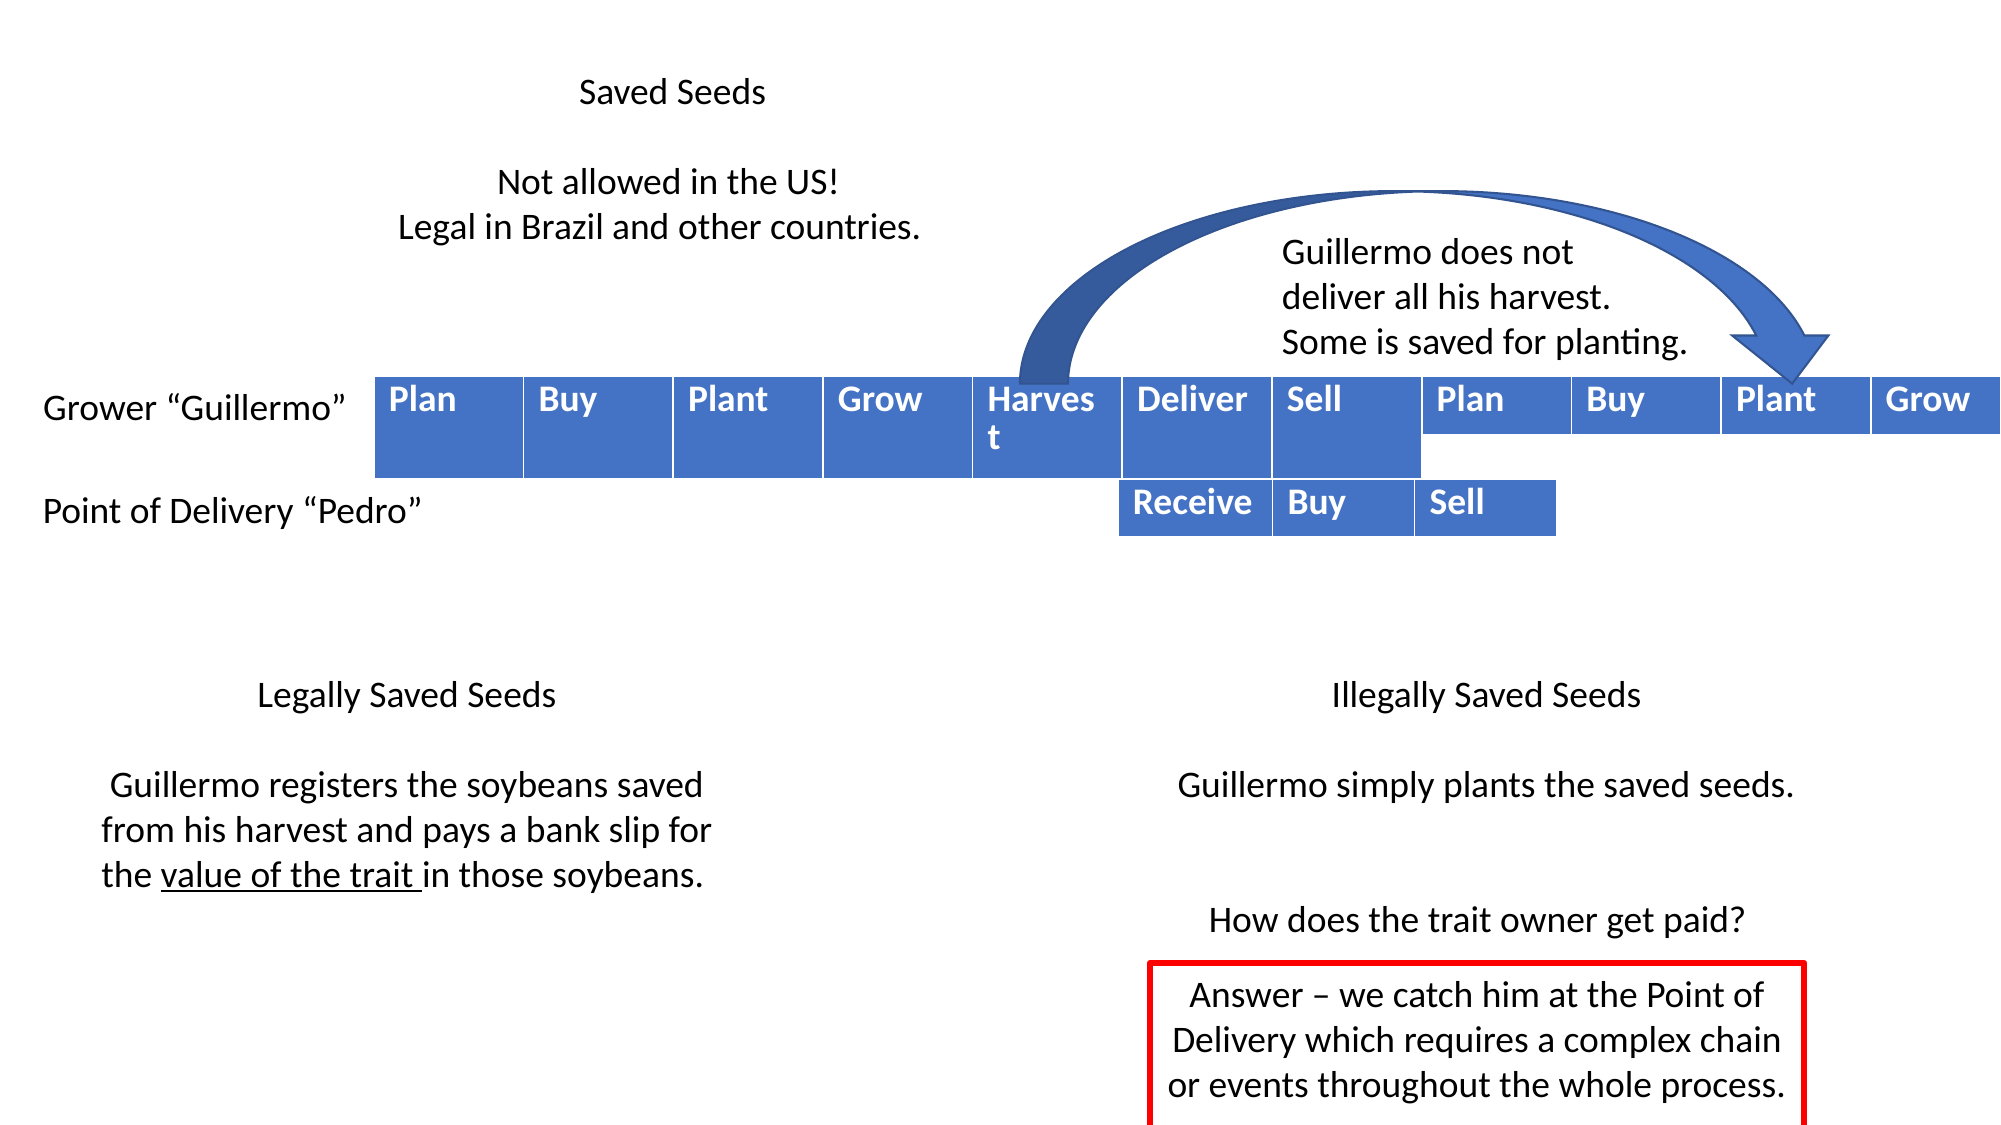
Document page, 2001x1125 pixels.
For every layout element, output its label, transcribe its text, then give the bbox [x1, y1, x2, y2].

table_header Plant [674, 377, 822, 478]
text_box Legally Saved Seeds Guillermo registers the soybeans saved from his harvest and pays a bank slip for the value of the trait in those soybeans. [80, 662, 735, 903]
table_header Plan [375, 377, 523, 478]
text_box Illegally Saved Seeds Guillermo simply plants the saved seeds. How does the trait owner get paid? [1159, 662, 1814, 948]
table_header Receive [1119, 480, 1272, 536]
table_header Buy [524, 377, 672, 478]
text_box [1018, 190, 1643, 385]
text_box Guillermo does not deliver all his harvest. Some is saved for planting. [1267, 220, 1709, 370]
table_header Plan [1423, 377, 1571, 434]
table_header Sell [1415, 480, 1556, 536]
text_box [1709, 247, 1831, 386]
table_header Grow [1872, 377, 2000, 434]
table_header Deliver [1123, 377, 1271, 478]
table_header Buy [1572, 377, 1720, 434]
table_header Plant [1722, 377, 1870, 434]
table_header Harvest [973, 377, 1121, 478]
text_box Saved Seeds Not allowed in the US! Legal in Brazil and other countries. [345, 59, 1000, 255]
table_header Sell [1273, 377, 1421, 478]
text_box Point of Delivery “Pedro” [28, 478, 511, 538]
text_box Grower “Guillermo” [28, 375, 408, 436]
text_box Answer – we catch him at the Point of Delivery which requires a complex chain or events throughout the whole process. [1150, 963, 1805, 1125]
table_header Buy [1273, 480, 1414, 536]
table_header Grow [824, 377, 972, 478]
